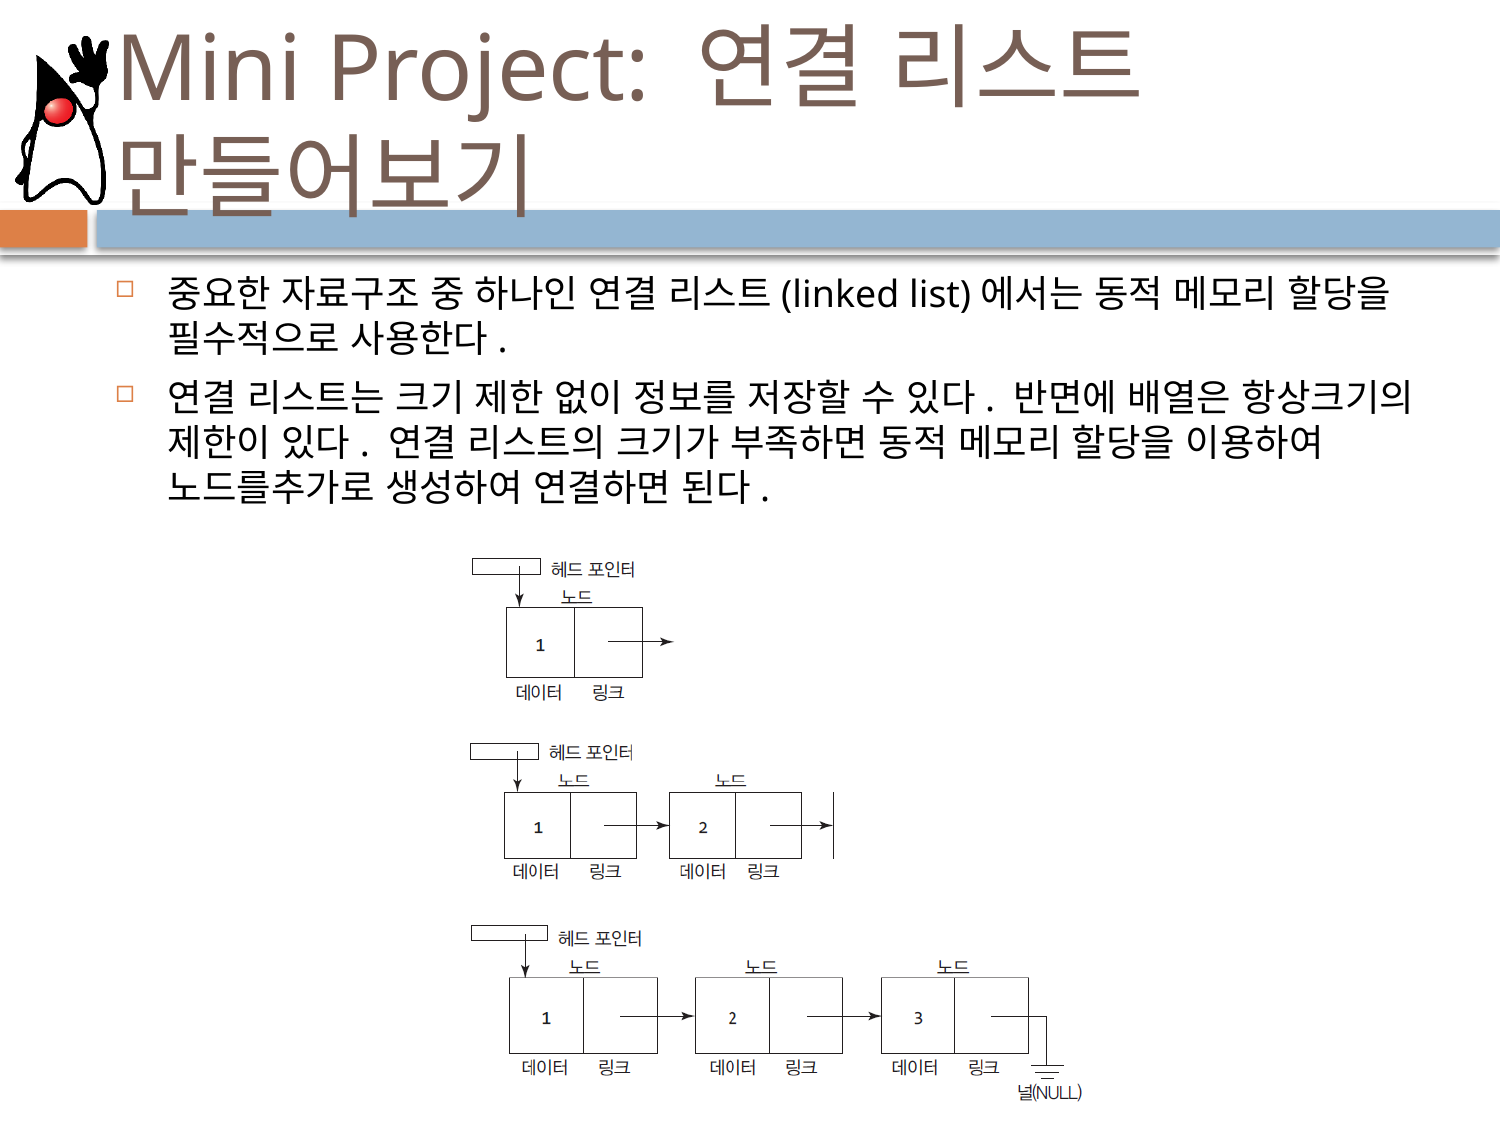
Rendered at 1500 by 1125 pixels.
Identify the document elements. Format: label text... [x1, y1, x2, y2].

picture [15, 36, 109, 205]
title Mini Project: 연결 리스트 만들어보기 [100, 37, 1438, 200]
picture [430, 536, 1133, 1125]
list 중요한 자료구조 중 하나인 연결 리스트(linked list)에서는 동적 메모리 할당을 필수적으로 사용한다. 연결 리스트는 크기 제한 없이 정보를 저장할 수 있다. 반면에 배열은 항상크기의 제한이 있다. 연결 리스트의 크기가 부족하면 동적 메모리 할당을 이용하여 노드를추가로 생성하여 연결하면 된다. [100, 262, 1438, 1000]
